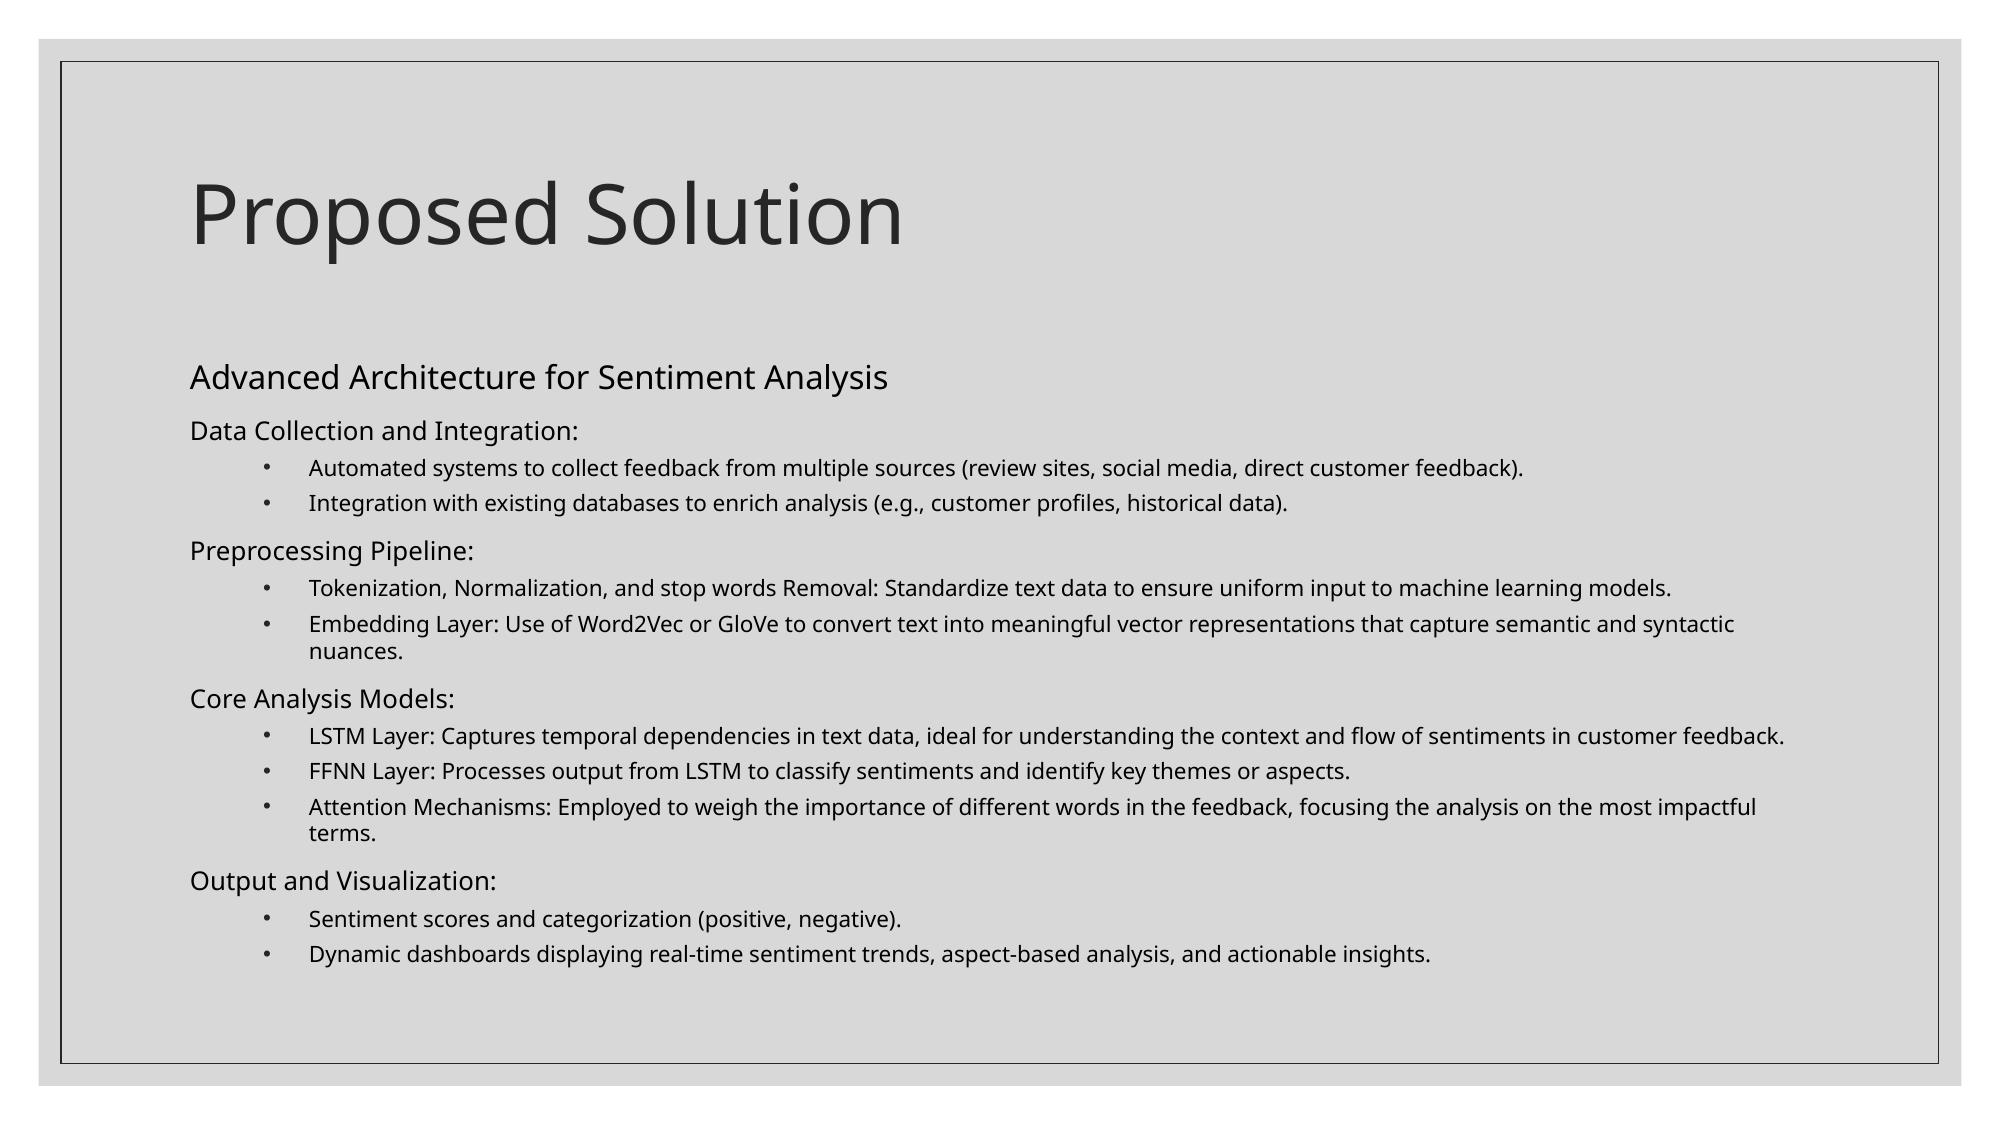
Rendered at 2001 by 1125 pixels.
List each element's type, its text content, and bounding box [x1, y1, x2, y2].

title Proposed Solution [174, 105, 1825, 331]
list Advanced Architecture for Sentiment Analysis Data Collection and Integration: Automated systems to collect feedback from multiple sources (review sites, social media, direct customer feedback). Integration with existing databases to enrich analysis (e.g., customer profiles, historical data). Preprocessing Pipeline: Tokenization, Normalization, and stop words Removal: Standardize text data to ensure uniform input to machine learning models. Embedding Layer: Use of Word2Vec or GloVe to convert text into meaningful vector representations that capture semantic and syntactic nuances. Core Analysis Models: LSTM Layer: Captures temporal dependencies in text data, ideal for understanding the context and flow of sentiments in customer feedback. FFNN Layer: Processes output from LSTM to classify sentiments and identify key themes or aspects. Attention Mechanisms: Employed to weigh the importance of different words in the feedback, focusing the analysis on the most impactful terms. Output and Visualization: Sentiment scores and categorization (positive, negative). Dynamic dashboards displaying real-time sentiment trends, aspect-based analysis, and actionable insights. [174, 345, 1825, 977]
